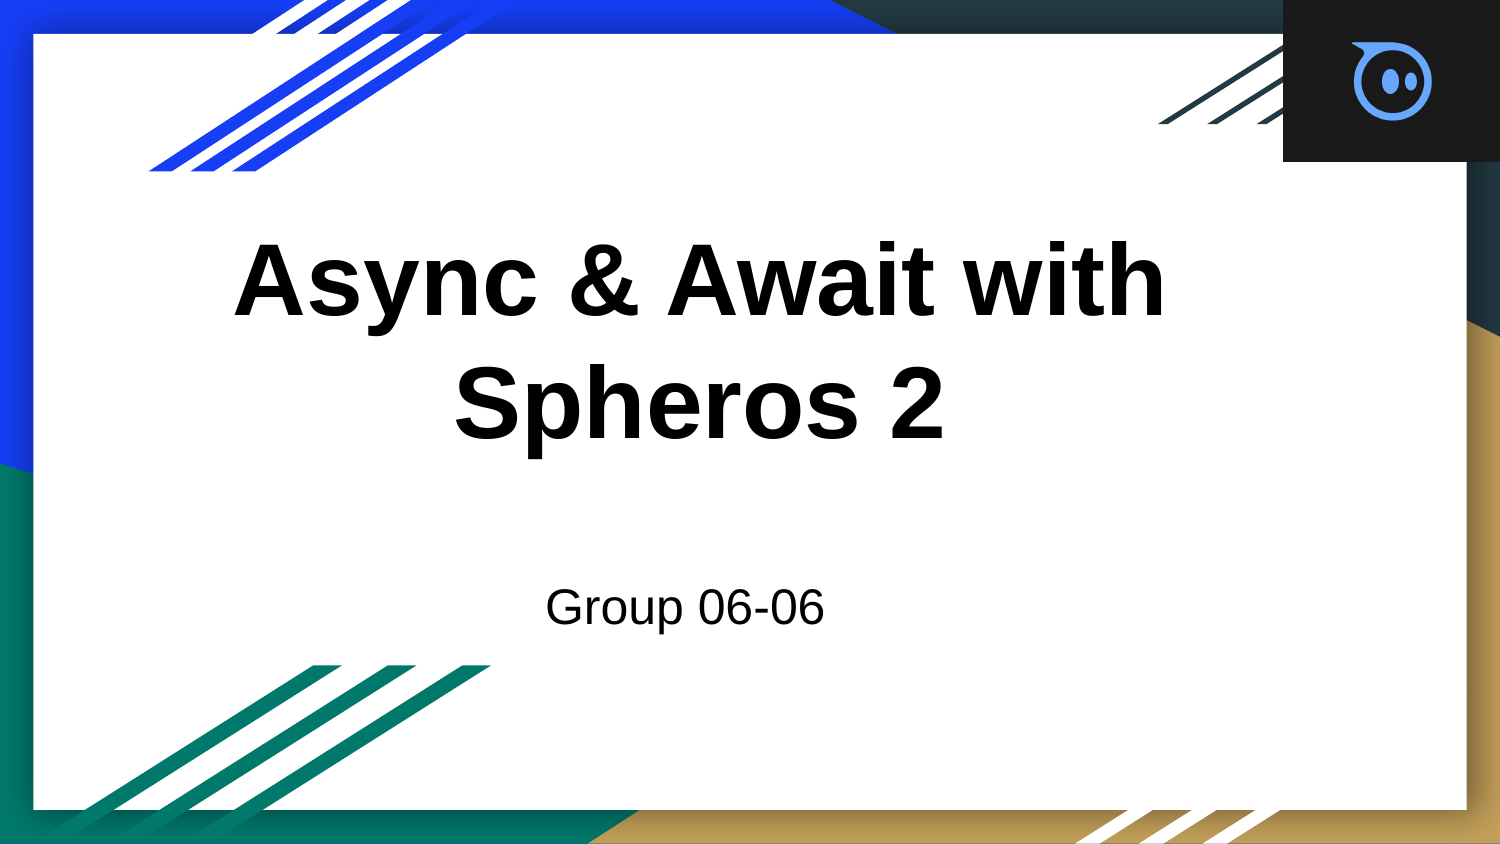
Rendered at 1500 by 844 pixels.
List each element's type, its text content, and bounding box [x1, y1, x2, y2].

subtitle Group 06-06 [304, 559, 1185, 646]
picture [1283, 0, 1500, 163]
title Async & Await with Spheros 2 [130, 123, 1270, 620]
